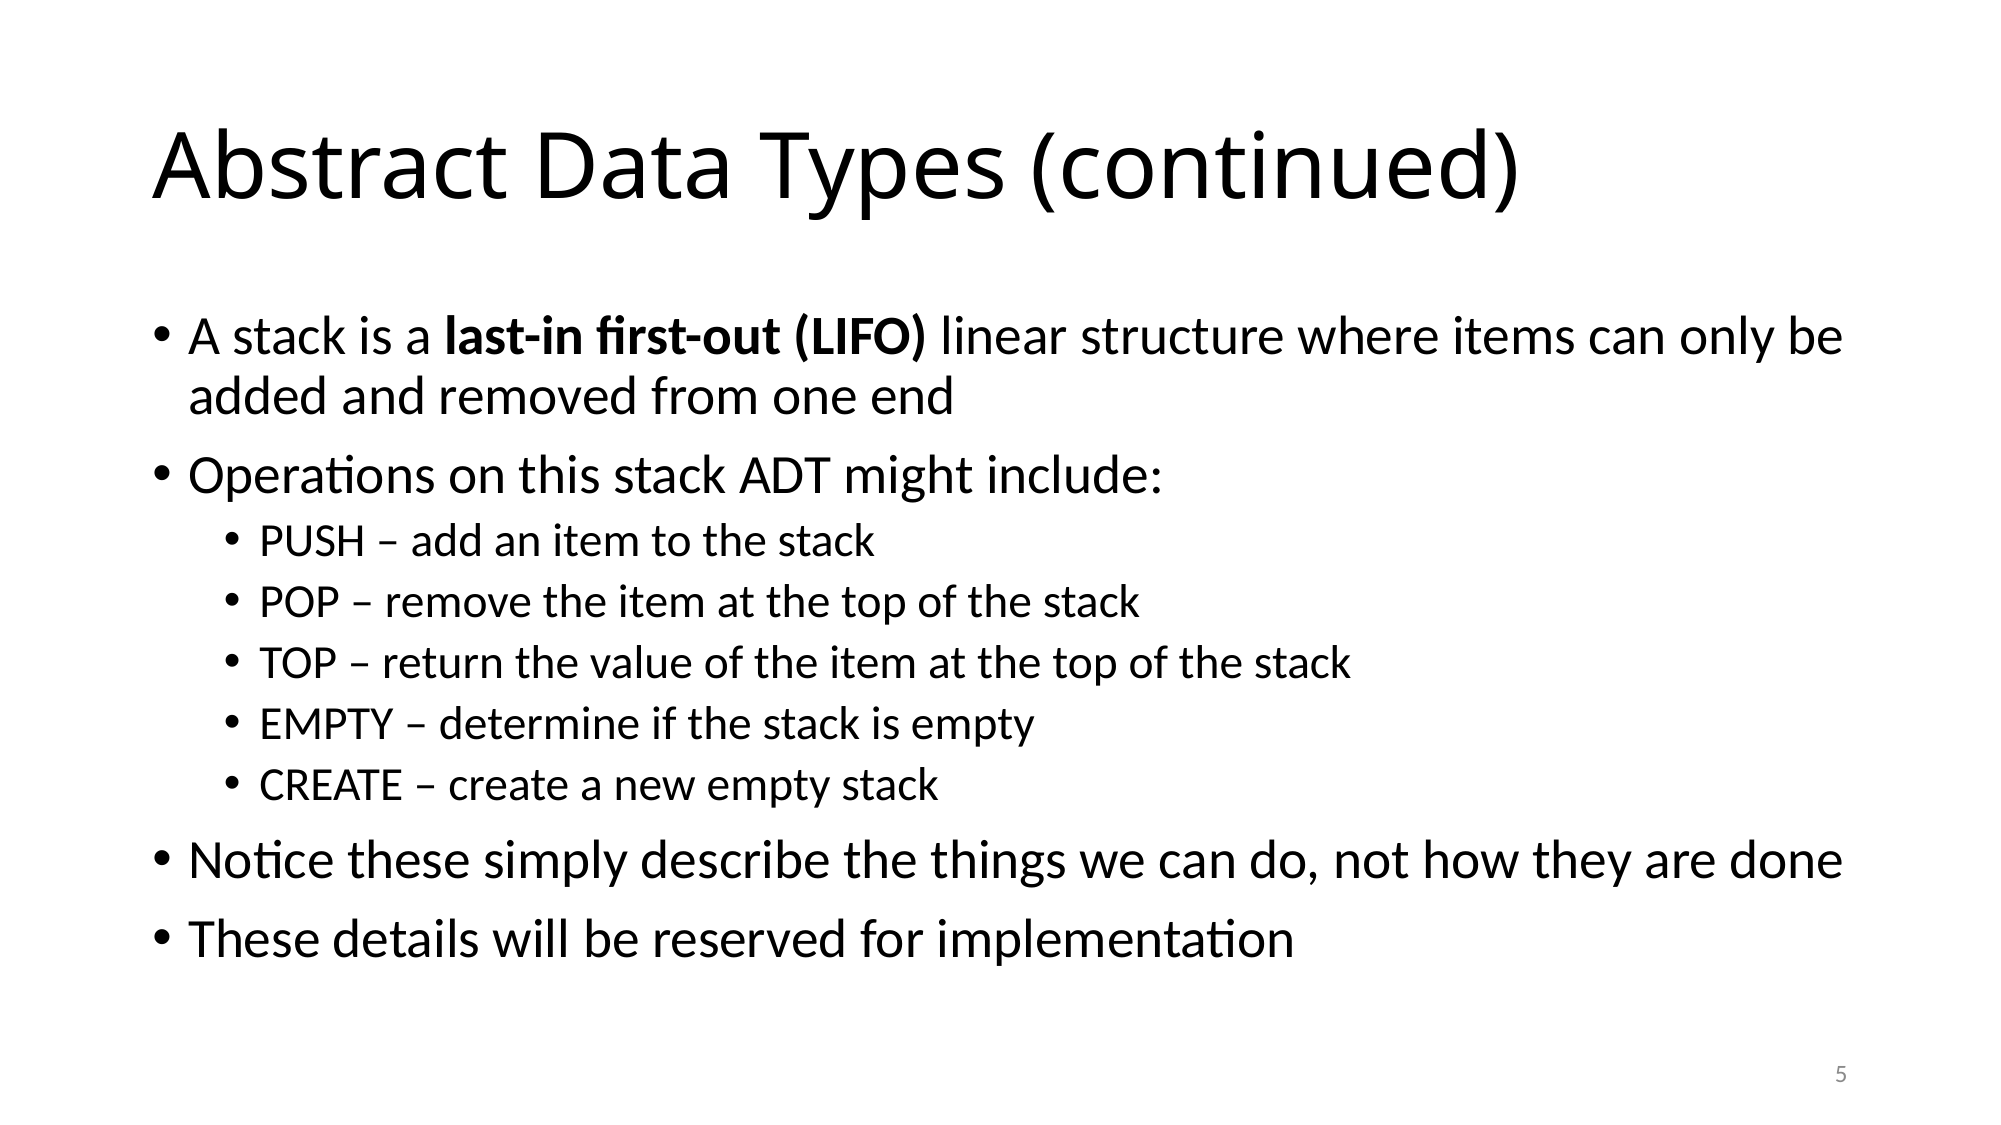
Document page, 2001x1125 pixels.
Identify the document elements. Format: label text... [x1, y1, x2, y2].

slide_number 5 [1412, 1042, 1863, 1103]
list A stack is a last-in first-out (LIFO) linear structure where items can only be added and removed from one end Operations on this stack ADT might include: PUSH – add an item to the stack POP – remove the item at the top of the stack TOP – return the value of the item at the top of the stack EMPTY – determine if the stack is empty CREATE – create a new empty stack Notice these simply describe the things we can do, not how they are done These details will be reserved for implementation [137, 299, 1863, 1014]
title Abstract Data Types (continued) [137, 59, 1863, 278]
